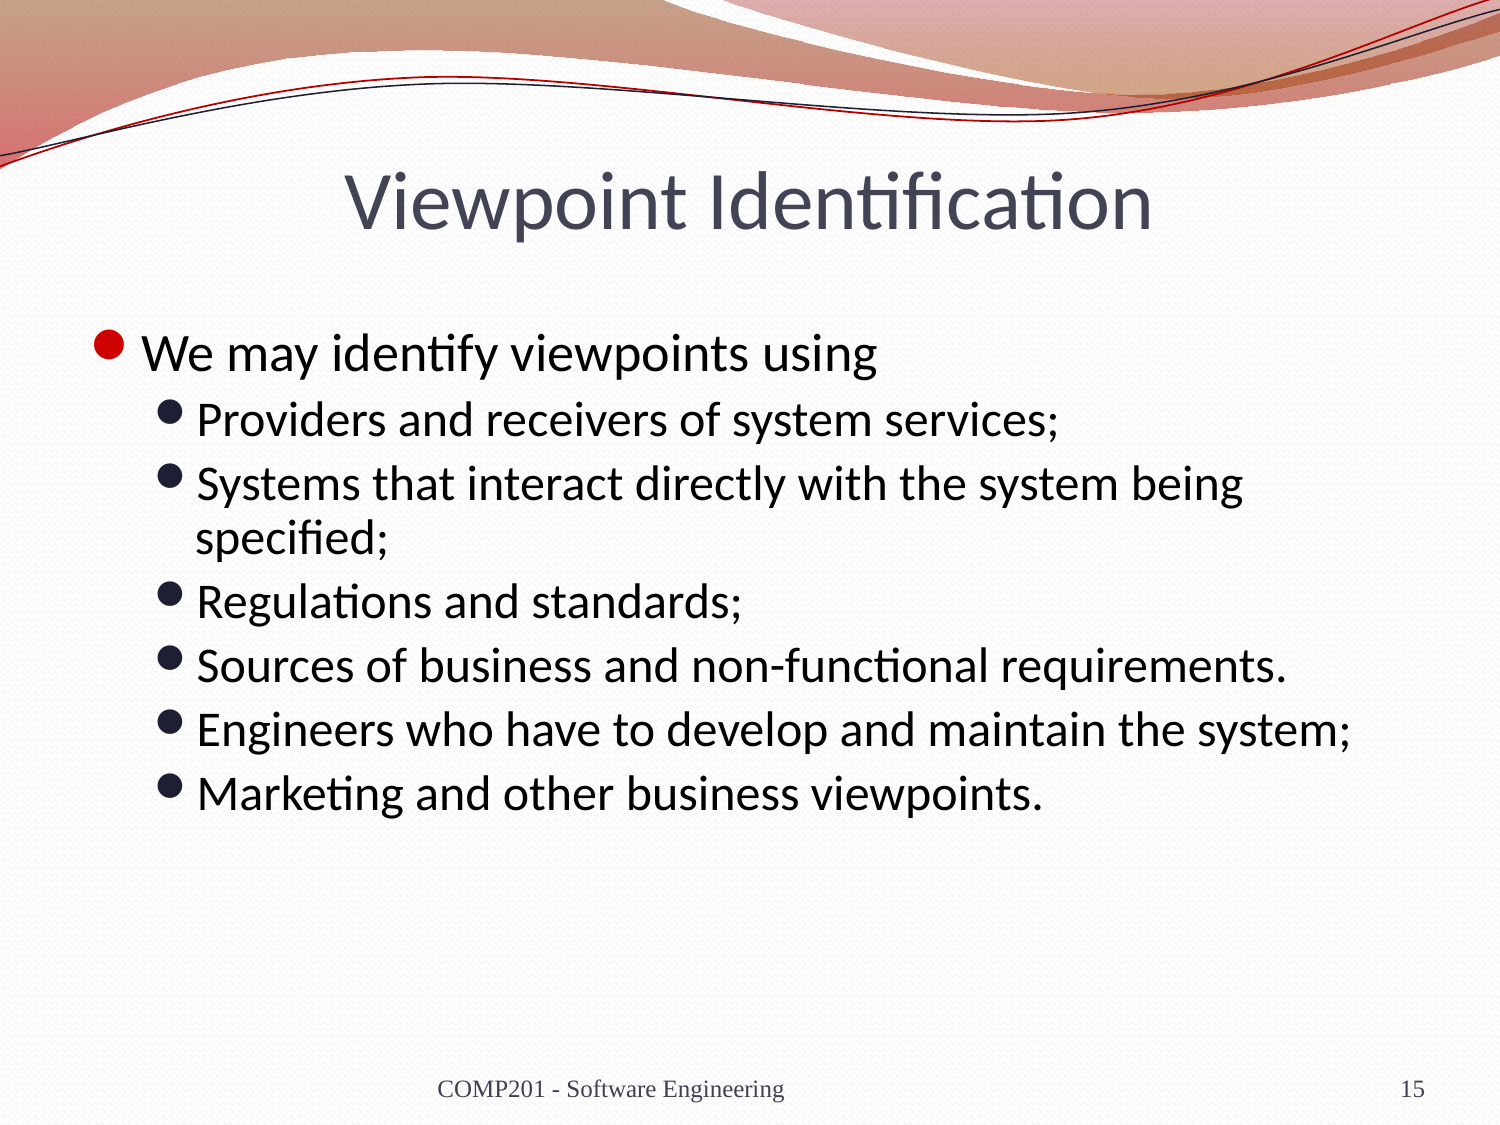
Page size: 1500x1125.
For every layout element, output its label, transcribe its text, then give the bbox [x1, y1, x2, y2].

slide_number 15 [1299, 1042, 1425, 1103]
footer COMP201 - Software Engineering [437, 1042, 988, 1103]
title Viewpoint Identification [75, 115, 1425, 247]
list We may identify viewpoints using Providers and receivers of system services; Systems that interact directly with the system being specified; Regulations and standards; Sources of business and non-functional requirements. Engineers who have to develop and maintain the system; Marketing and other business viewpoints. [75, 317, 1425, 1038]
